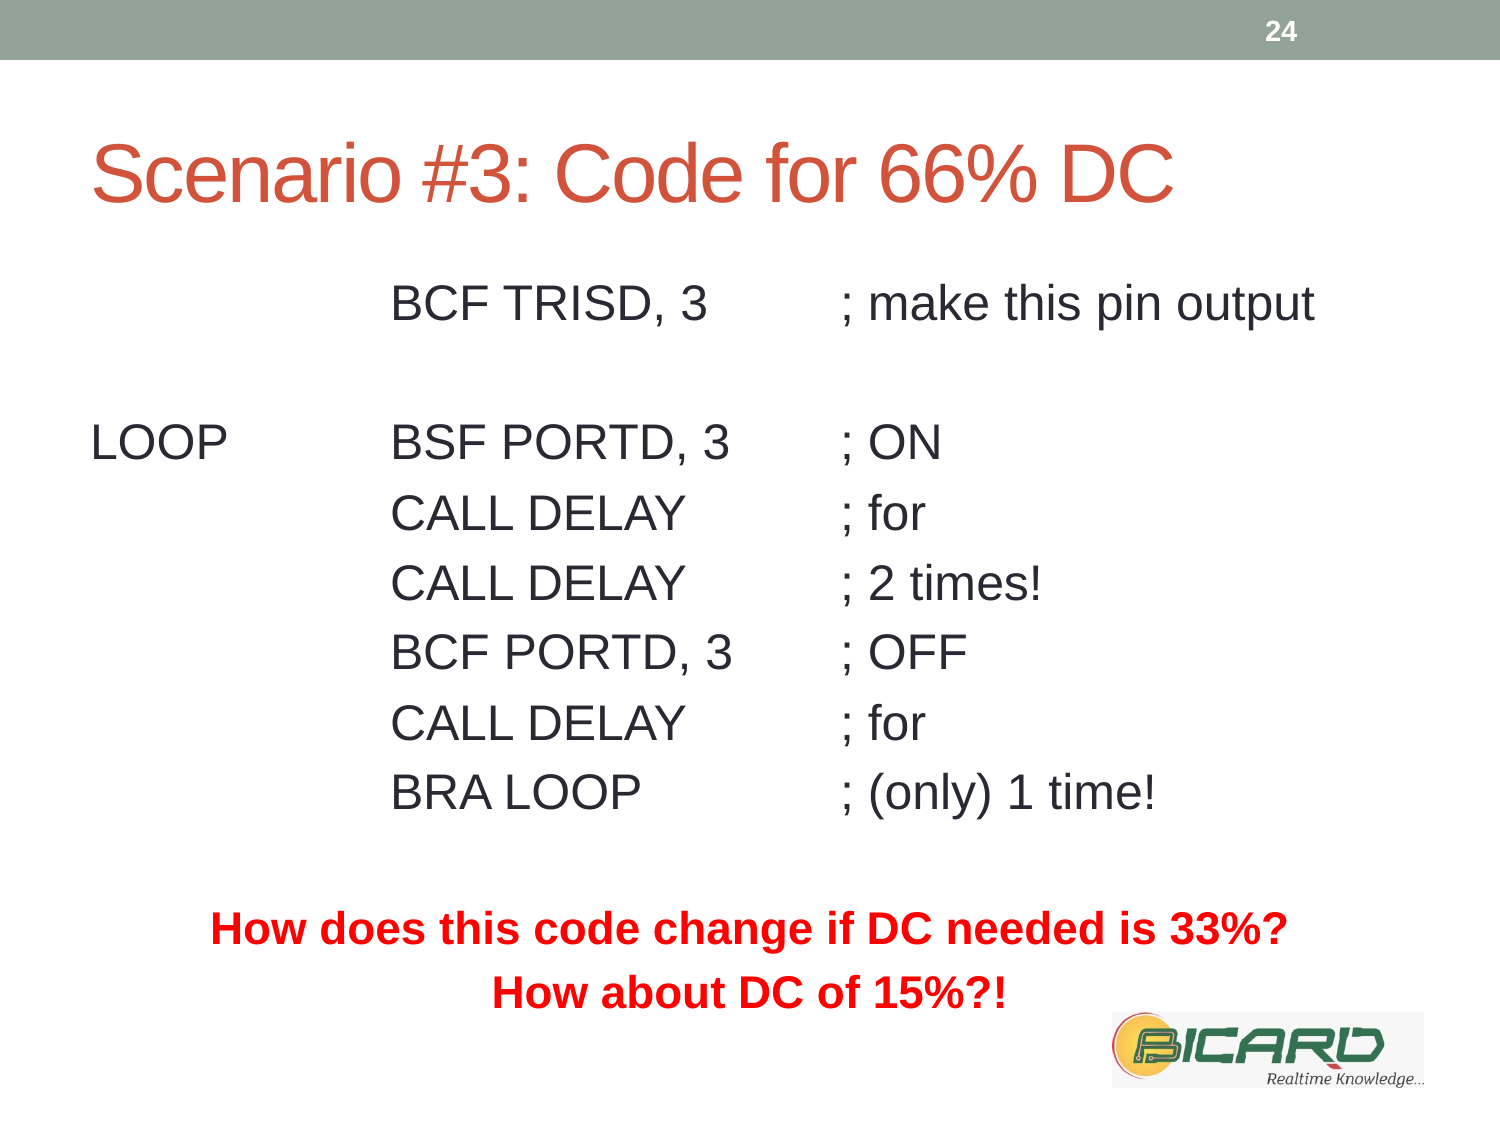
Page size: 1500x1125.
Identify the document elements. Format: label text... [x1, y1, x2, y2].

slide_number 24 [1250, 3, 1425, 57]
title Scenario #3: Code for 66% DC [75, 87, 1425, 250]
list BCF TRISD, 3 ; make this pin output LOOP BSF PORTD, 3 ; ON CALL DELAY ; for CALL DELAY ; 2 times! BCF PORTD, 3 ; OFF CALL DELAY ; for BRA LOOP ; (only) 1 time! How does this code change if DC needed is 33%? How about DC of 15%?! [75, 262, 1425, 1063]
picture [1112, 1063, 1424, 1088]
